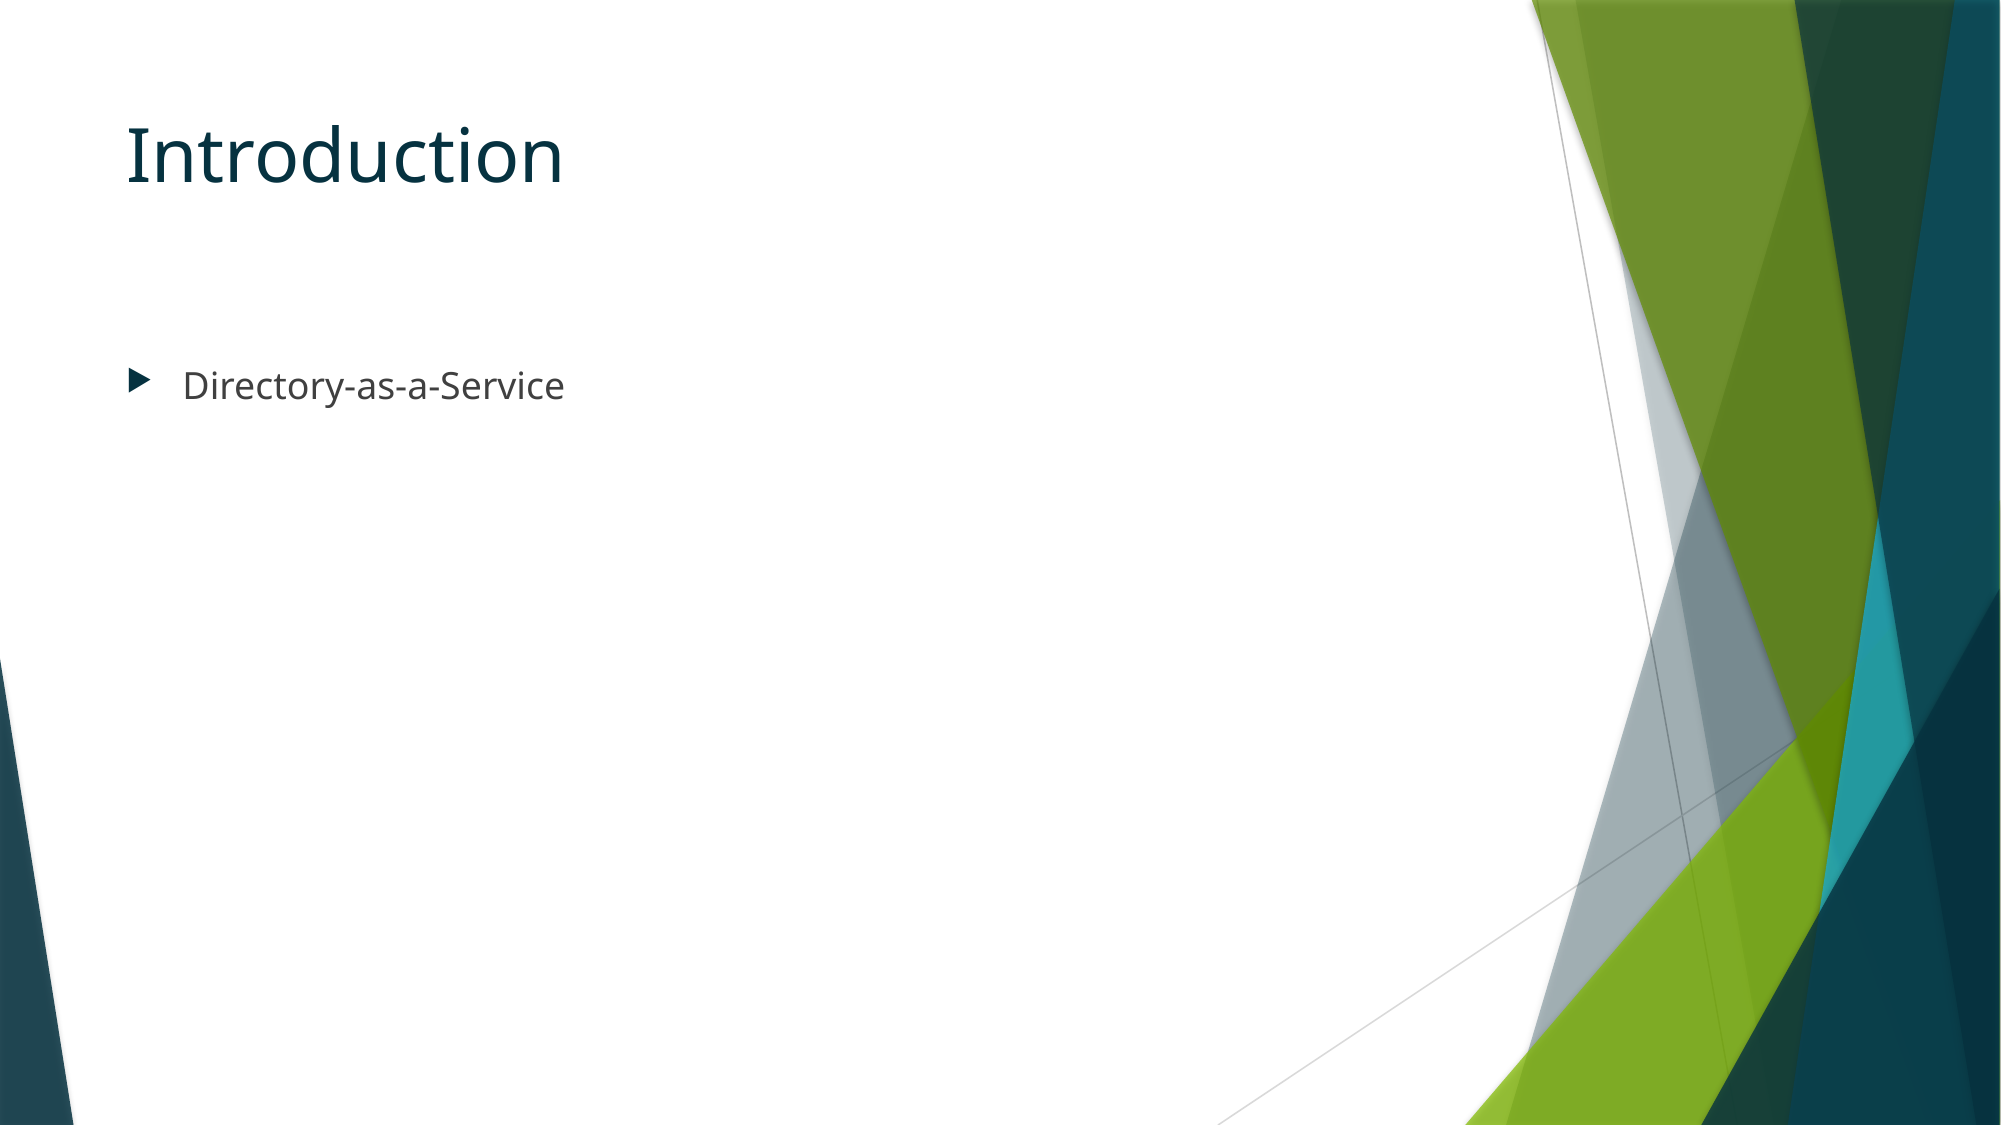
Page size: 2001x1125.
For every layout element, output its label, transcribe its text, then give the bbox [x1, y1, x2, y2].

list Directory-as-a-Service [111, 354, 1522, 992]
title Introduction [111, 99, 1522, 317]
